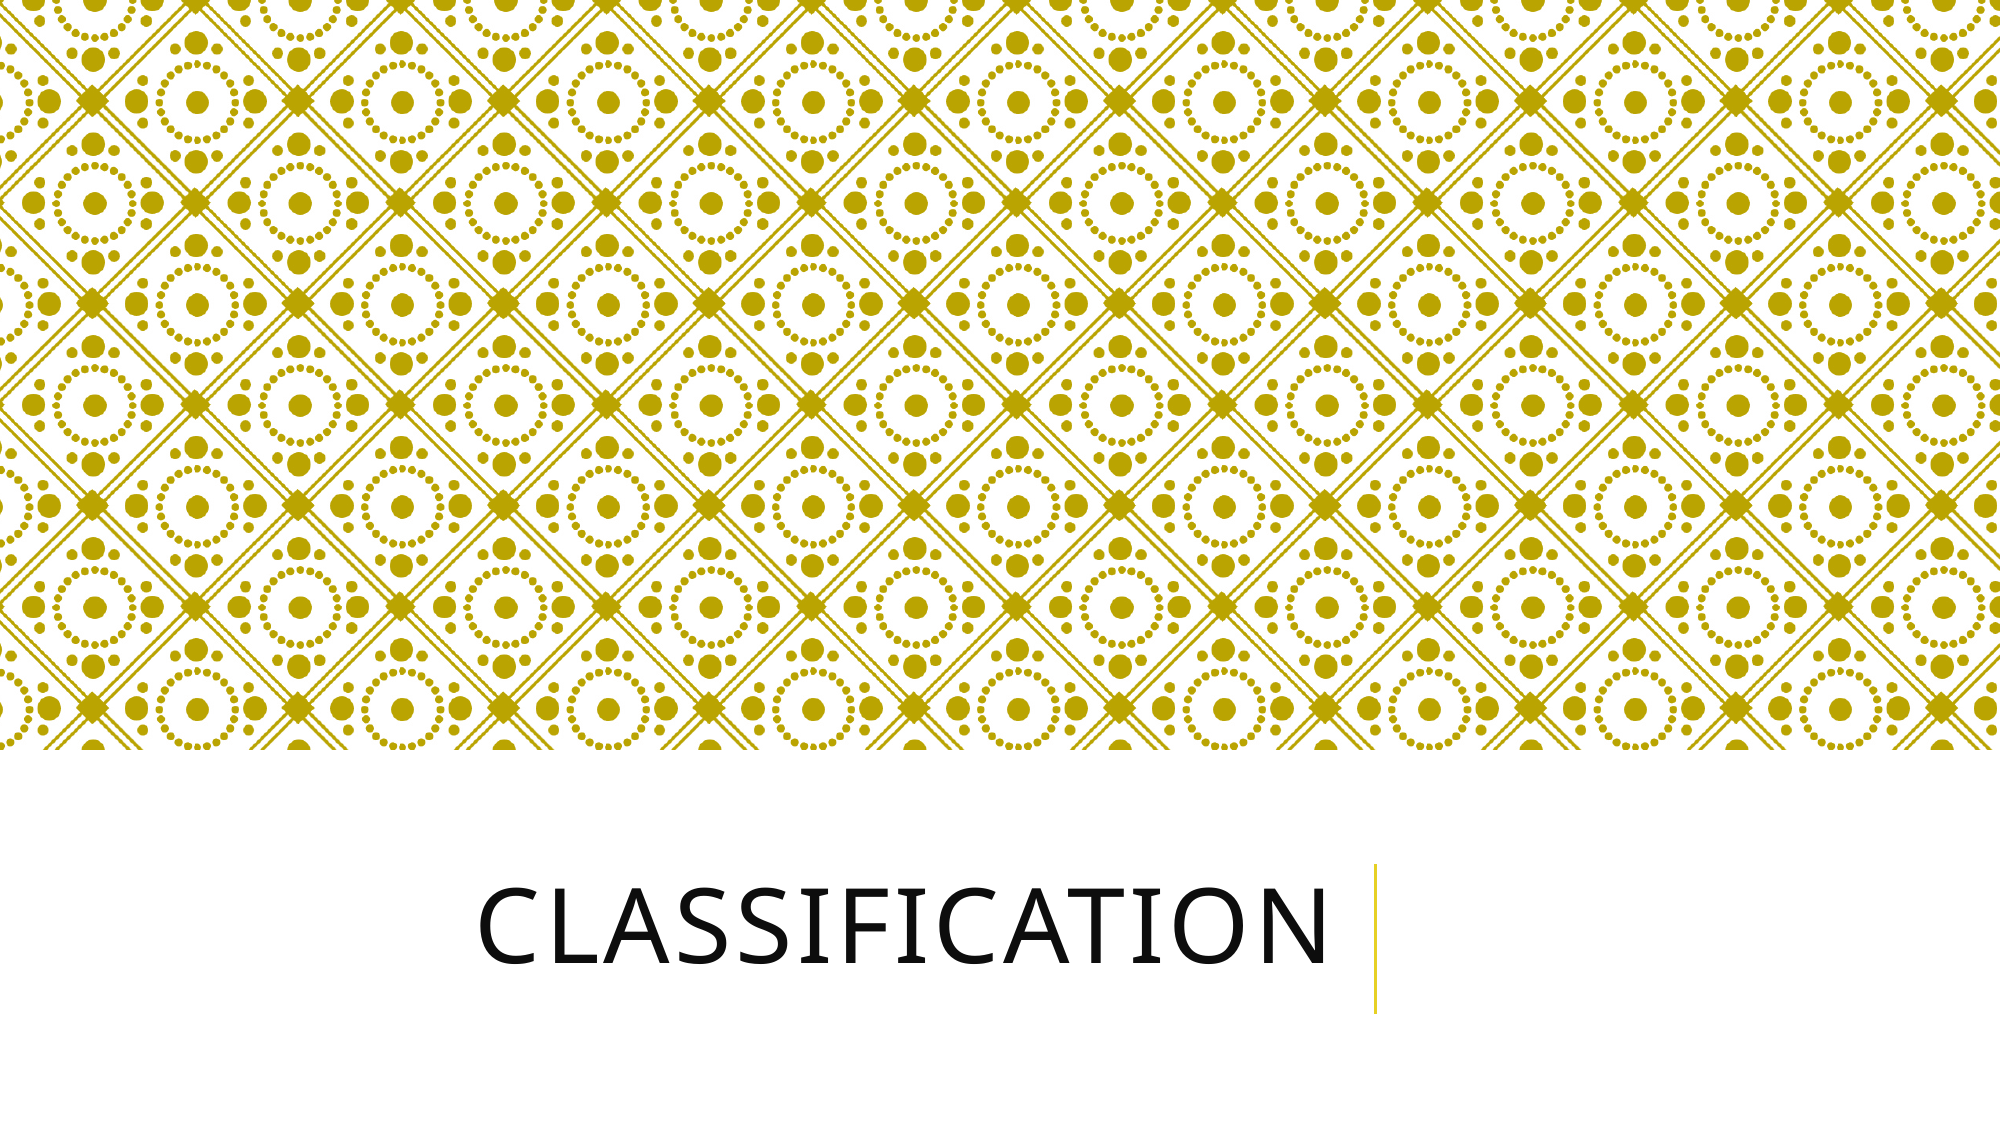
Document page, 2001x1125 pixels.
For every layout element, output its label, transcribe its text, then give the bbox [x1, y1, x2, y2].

title Classification [75, 813, 1350, 1054]
